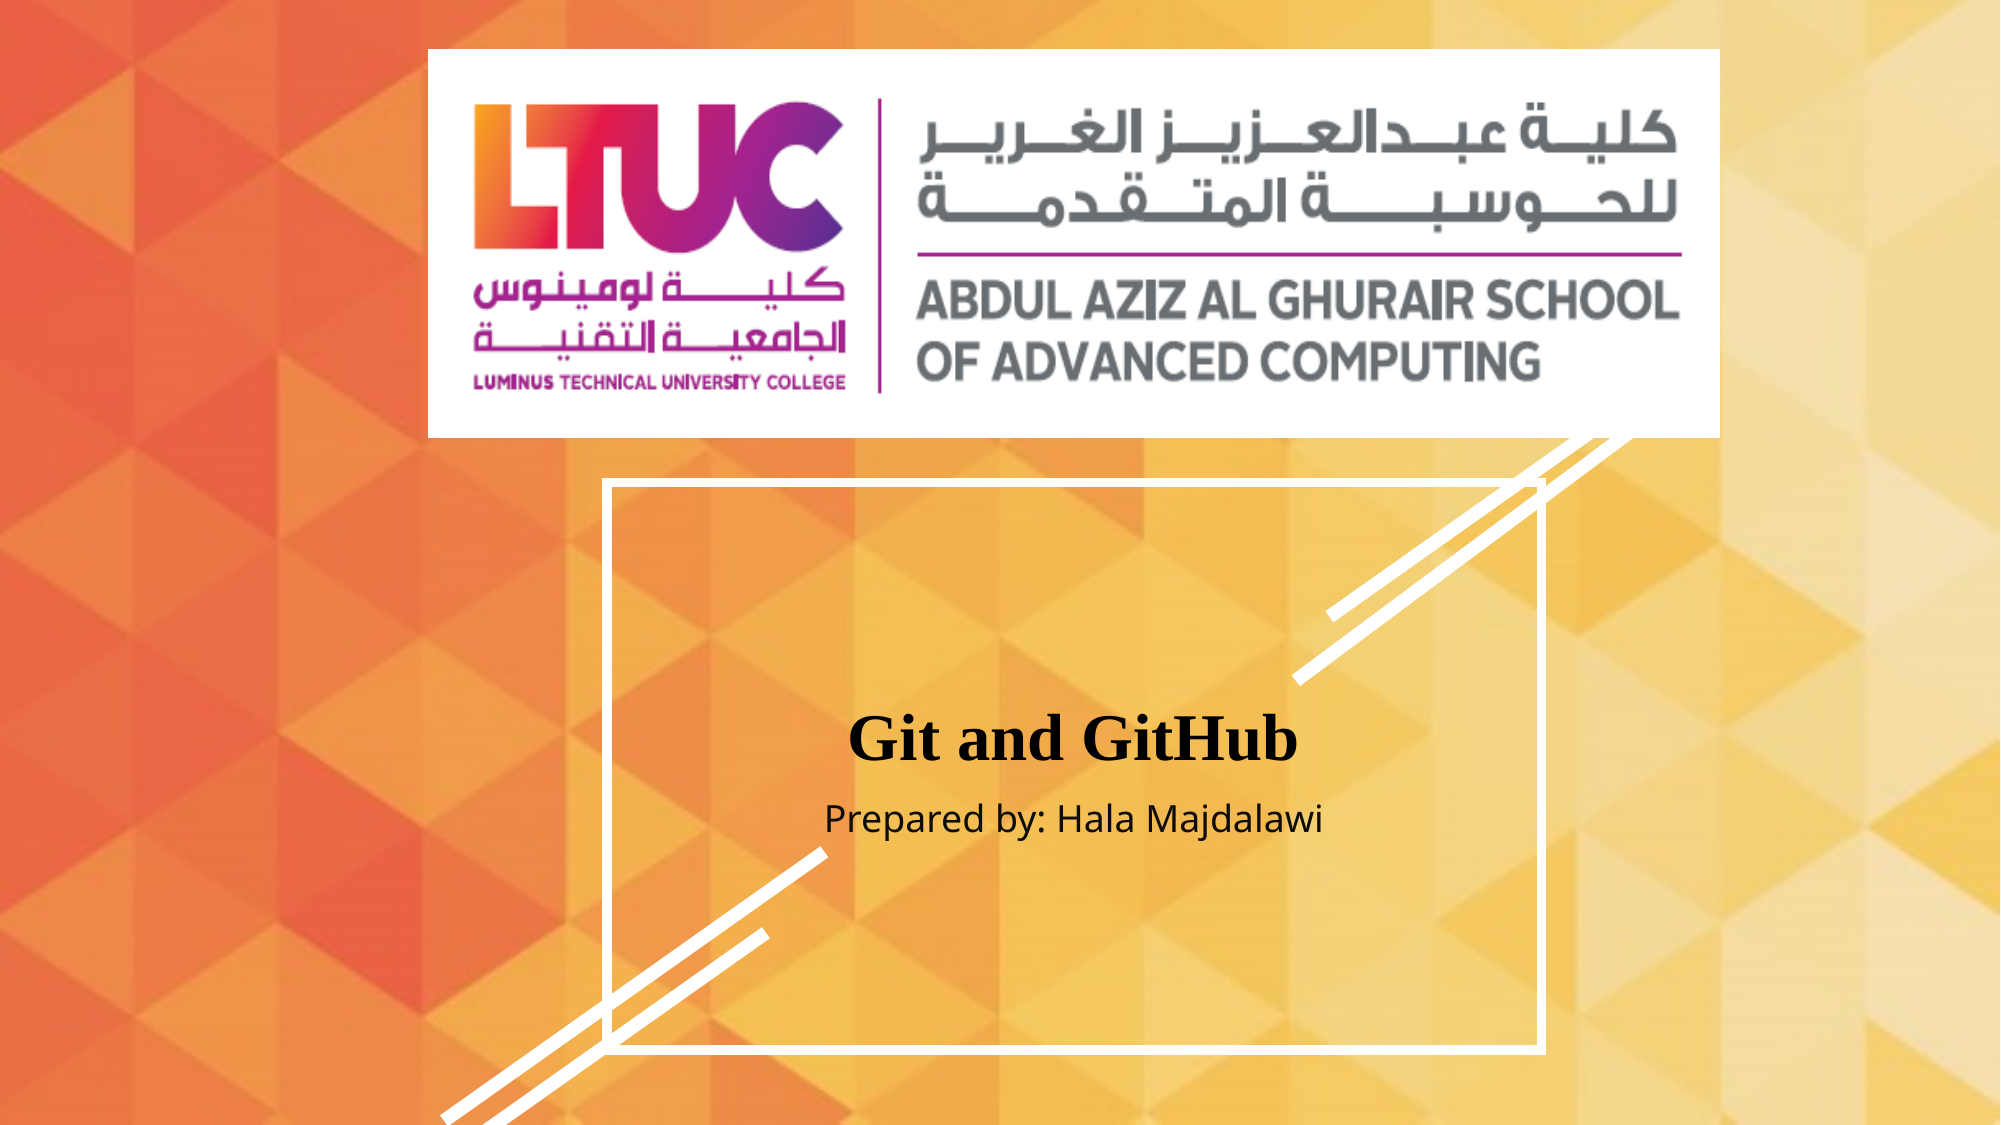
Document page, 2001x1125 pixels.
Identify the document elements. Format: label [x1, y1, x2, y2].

text_box [343, 476, 1752, 1074]
picture [428, 49, 1720, 438]
